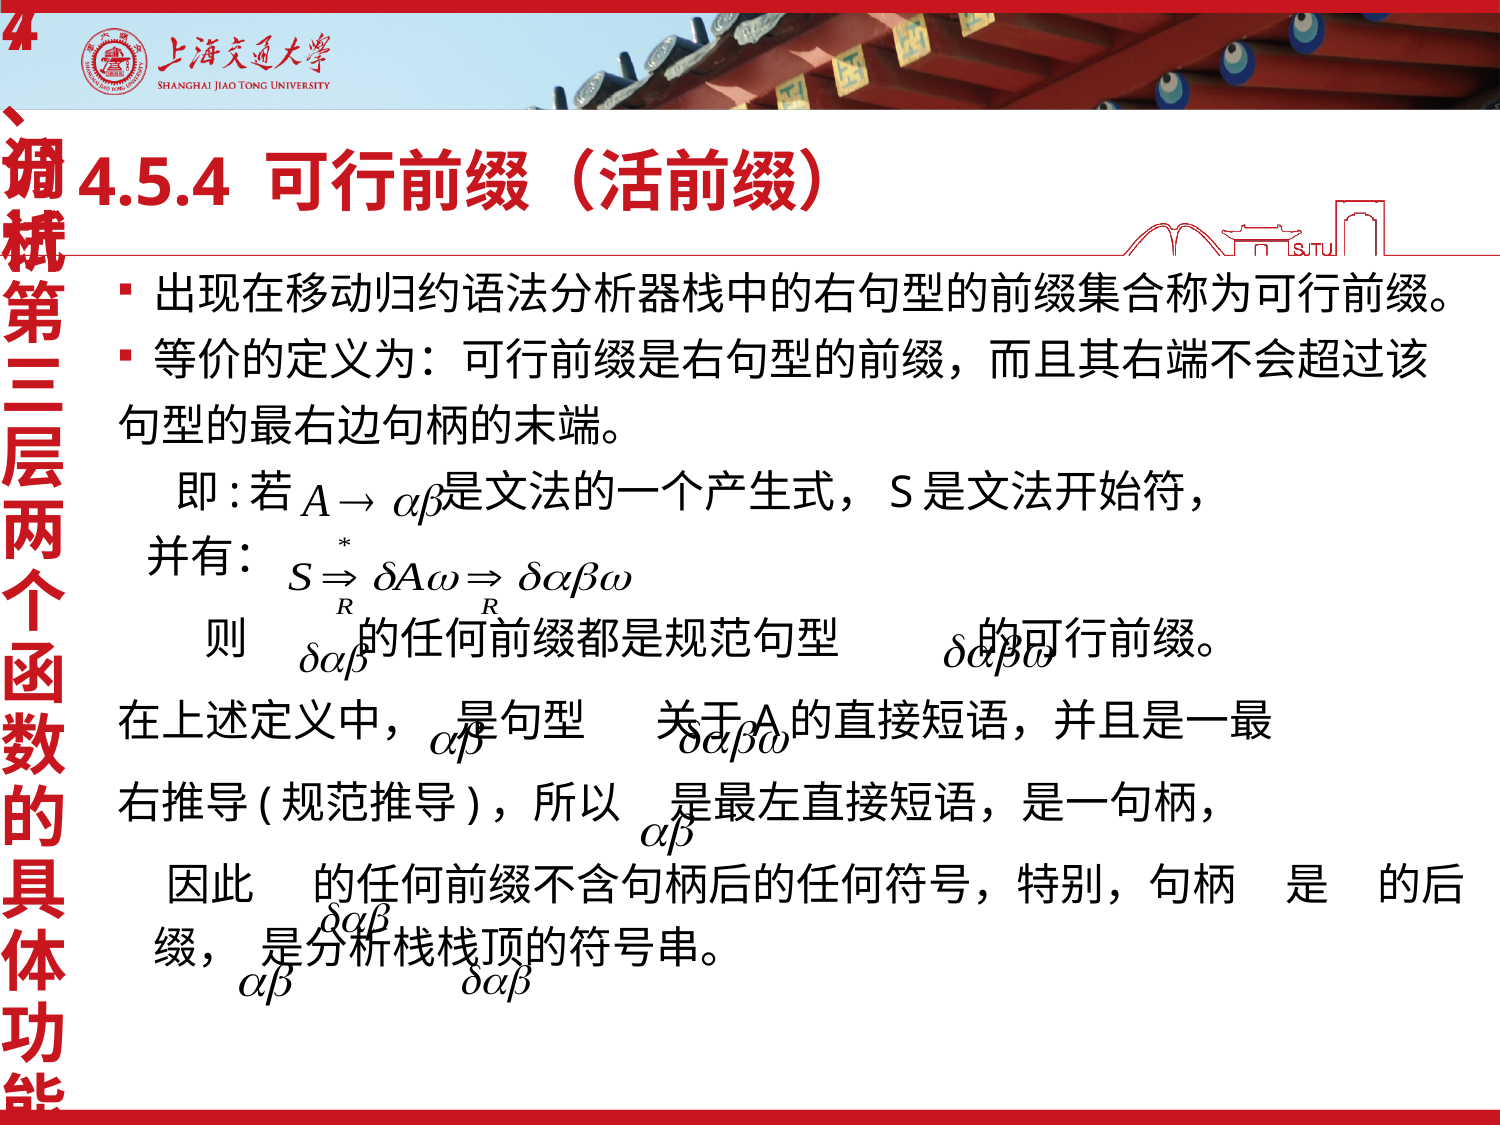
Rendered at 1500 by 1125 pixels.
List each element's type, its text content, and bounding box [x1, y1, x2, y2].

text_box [313, 893, 402, 950]
picture [232, 952, 308, 1016]
picture [935, 624, 1062, 687]
picture [633, 802, 709, 867]
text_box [292, 634, 381, 691]
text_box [280, 526, 643, 625]
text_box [454, 955, 543, 1012]
picture [292, 473, 456, 526]
text_box 出现在移动归约语法分析器栈中的右句型的前缀集合称为可行前缀。 等价的定义为：可行前缀是右句型的前缀，而且其右端不会超过该 句型的最右边句柄的末端。 即:若 是文法的一个产生式，S是文法开始符， 并有： 则 的任何前缀都是规范句型 的可行前缀。 在上述定义中， 是句型 关于A的直接短语，并且是一最 右推导(规范推导)，所以 是最左直接短语，是一句柄， 因此 的任何前缀不含句柄后的任何符号，特别，句柄 是 的后缀， 是分析栈栈顶的符号串。 [103, 264, 1500, 1050]
picture [0, 0, 1500, 110]
picture [671, 710, 797, 774]
title 4.5.4 可行前缀（活前缀） [63, 140, 1437, 236]
picture [423, 710, 499, 774]
picture [0, 200, 1500, 256]
